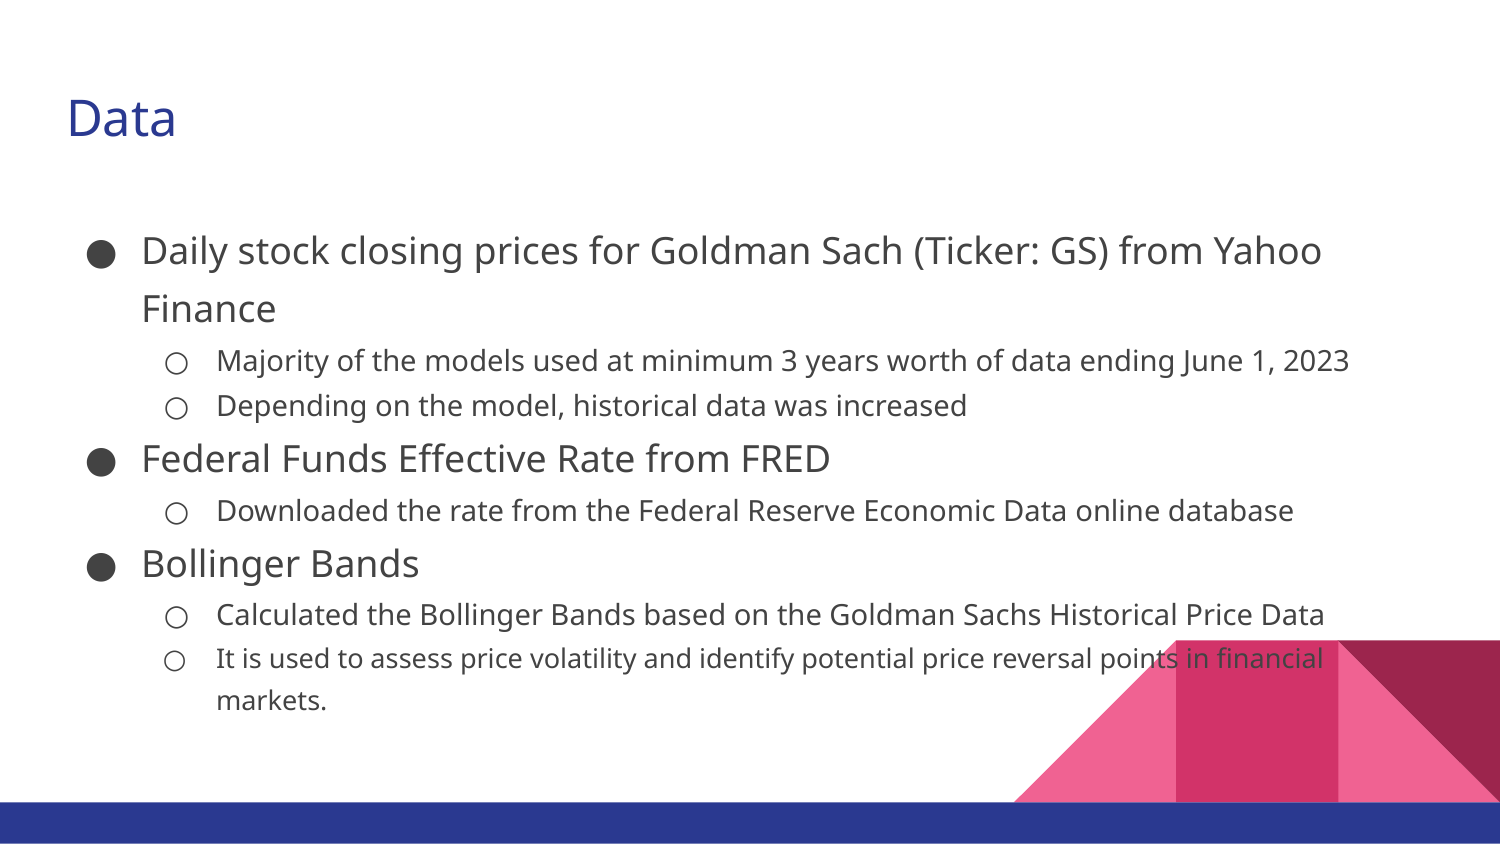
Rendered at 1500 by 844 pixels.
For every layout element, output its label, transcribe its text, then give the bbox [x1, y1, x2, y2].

title Data [51, 67, 1449, 167]
list Daily stock closing prices for Goldman Sach (Ticker: GS) from Yahoo Finance Majority of the models used at minimum 3 years worth of data ending June 1, 2023 Depending on the model, historical data was increased Federal Funds Effective Rate from FRED Downloaded the rate from the Federal Reserve Economic Data online database Bollinger Bands Calculated the Bollinger Bands based on the Goldman Sachs Historical Price Data It is used to assess price volatility and identify potential price reversal points in financial markets. [51, 201, 1449, 750]
